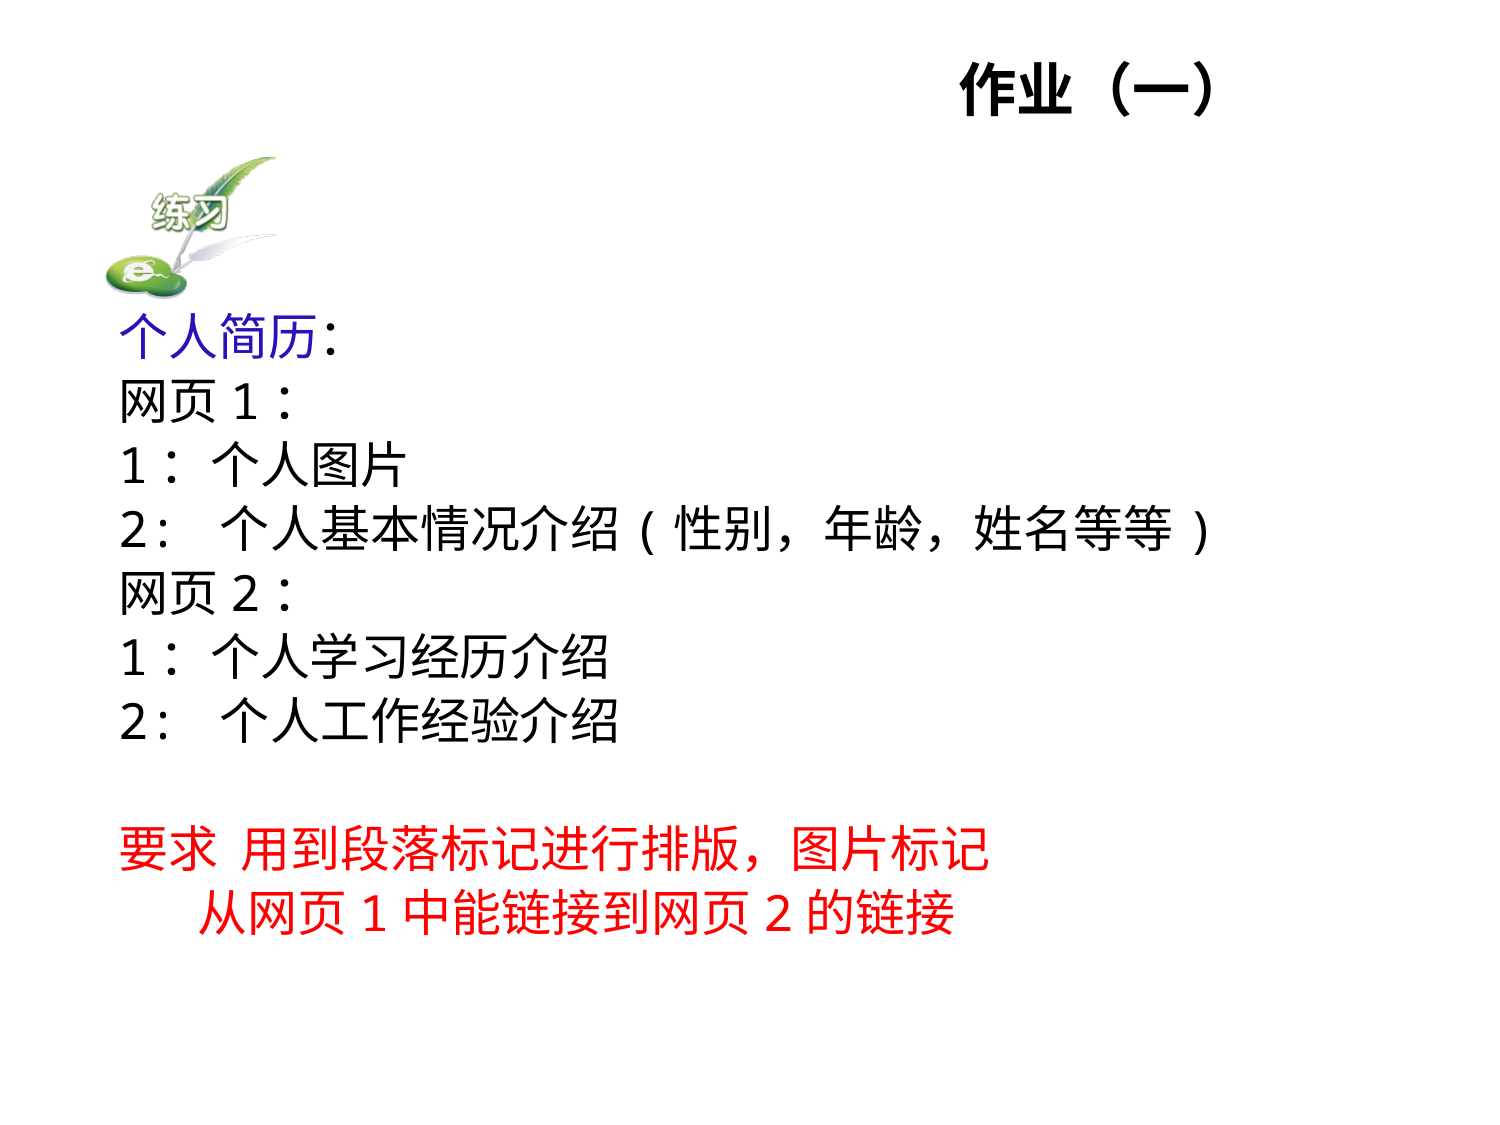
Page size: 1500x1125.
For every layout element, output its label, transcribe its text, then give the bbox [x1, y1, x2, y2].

title 作业（一） [719, 46, 1489, 130]
list 个人简历： 网页1： 1：个人图片 2: 个人基本情况介绍(性别，年龄，姓名等等) 网页2： 1：个人学习经历介绍 2: 个人工作经验介绍 要求 用到段落标记进行排版，图片标记 从网页1中能链接到网页2的链接 [102, 304, 1454, 1008]
picture [105, 128, 276, 299]
